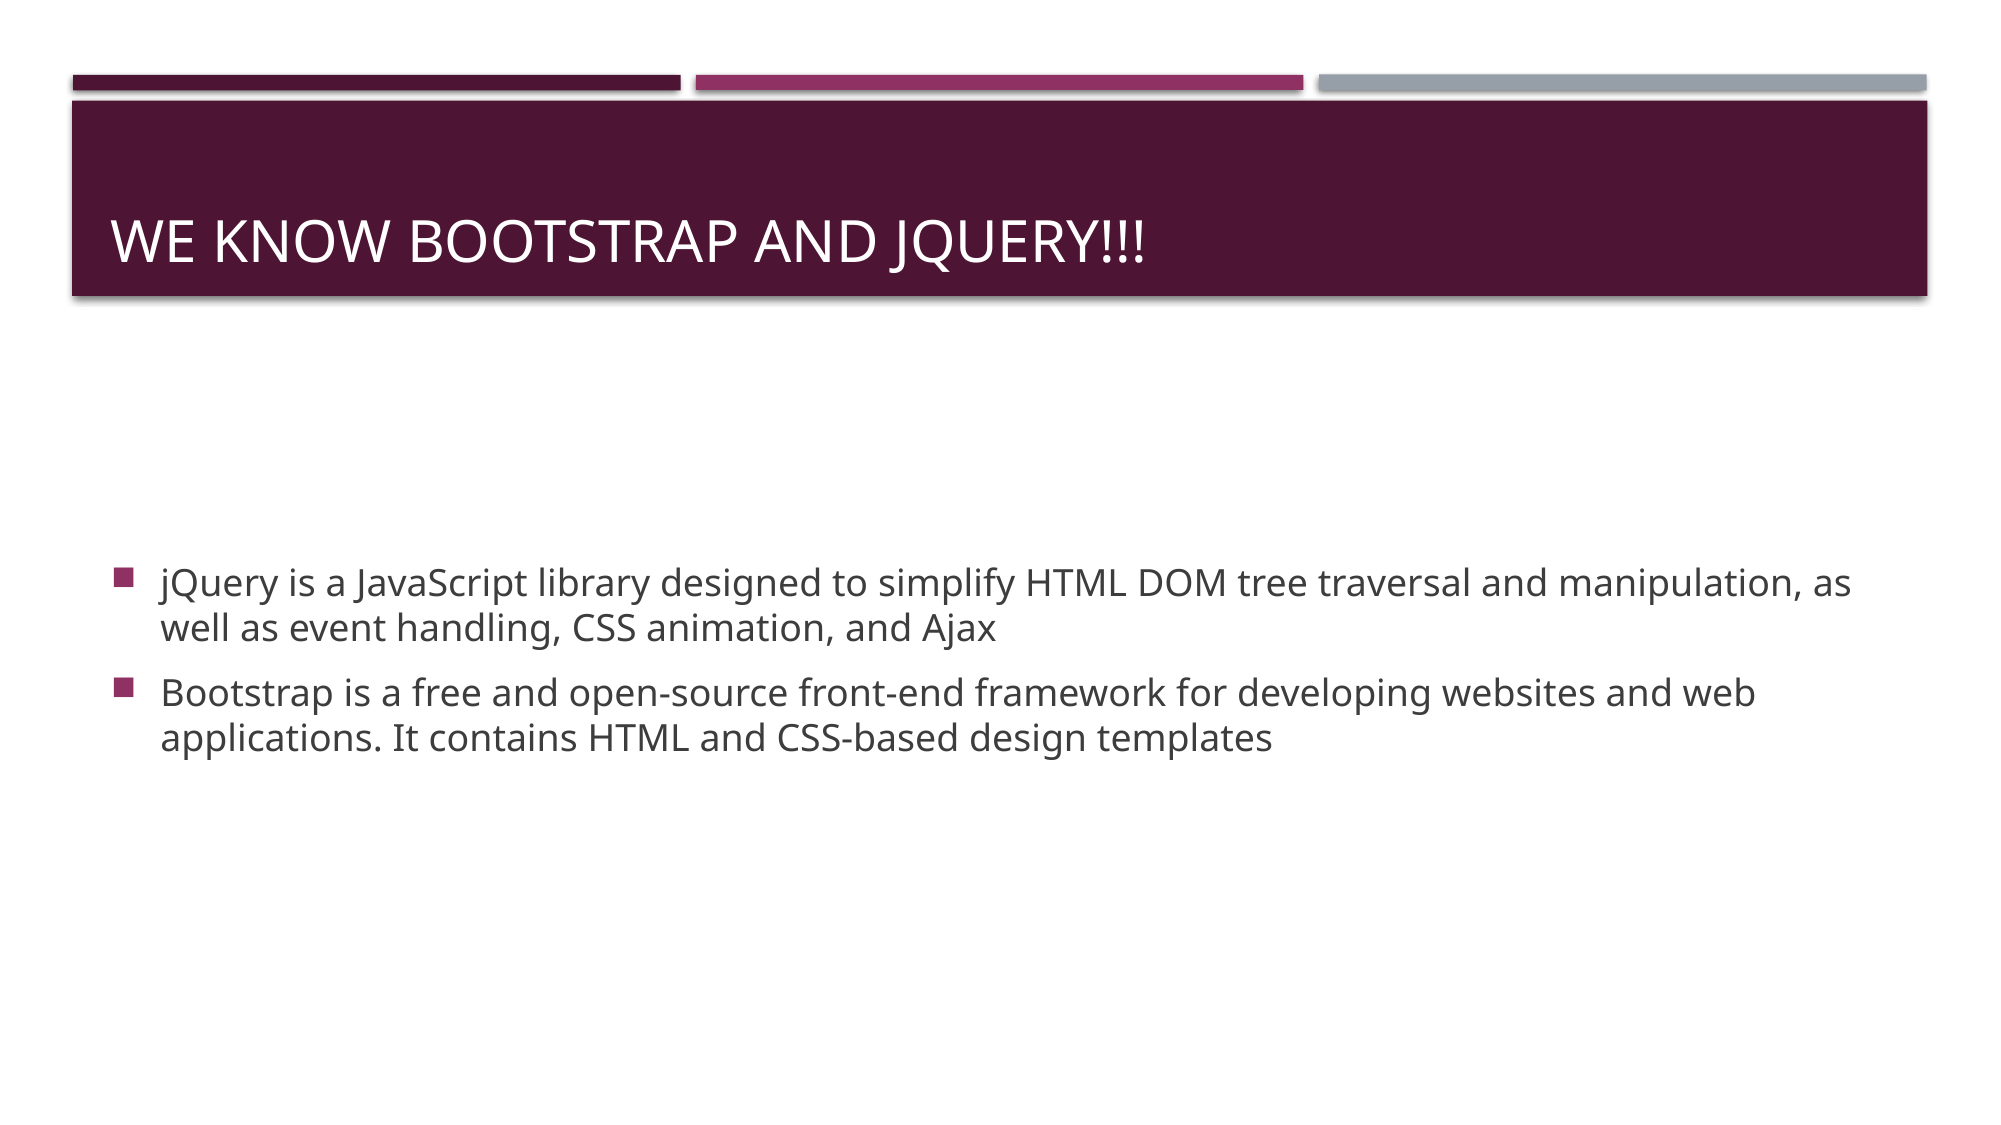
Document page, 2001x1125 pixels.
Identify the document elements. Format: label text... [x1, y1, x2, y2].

list jQuery is a JavaScript library designed to simplify HTML DOM tree traversal and manipulation, as well as event handling, CSS animation, and Ajax Bootstrap is a free and open-source front-end framework for developing websites and web applications. It contains HTML and CSS-based design templates [95, 357, 1905, 962]
title We know bootstrap and jQuery!!! [95, 115, 1905, 282]
